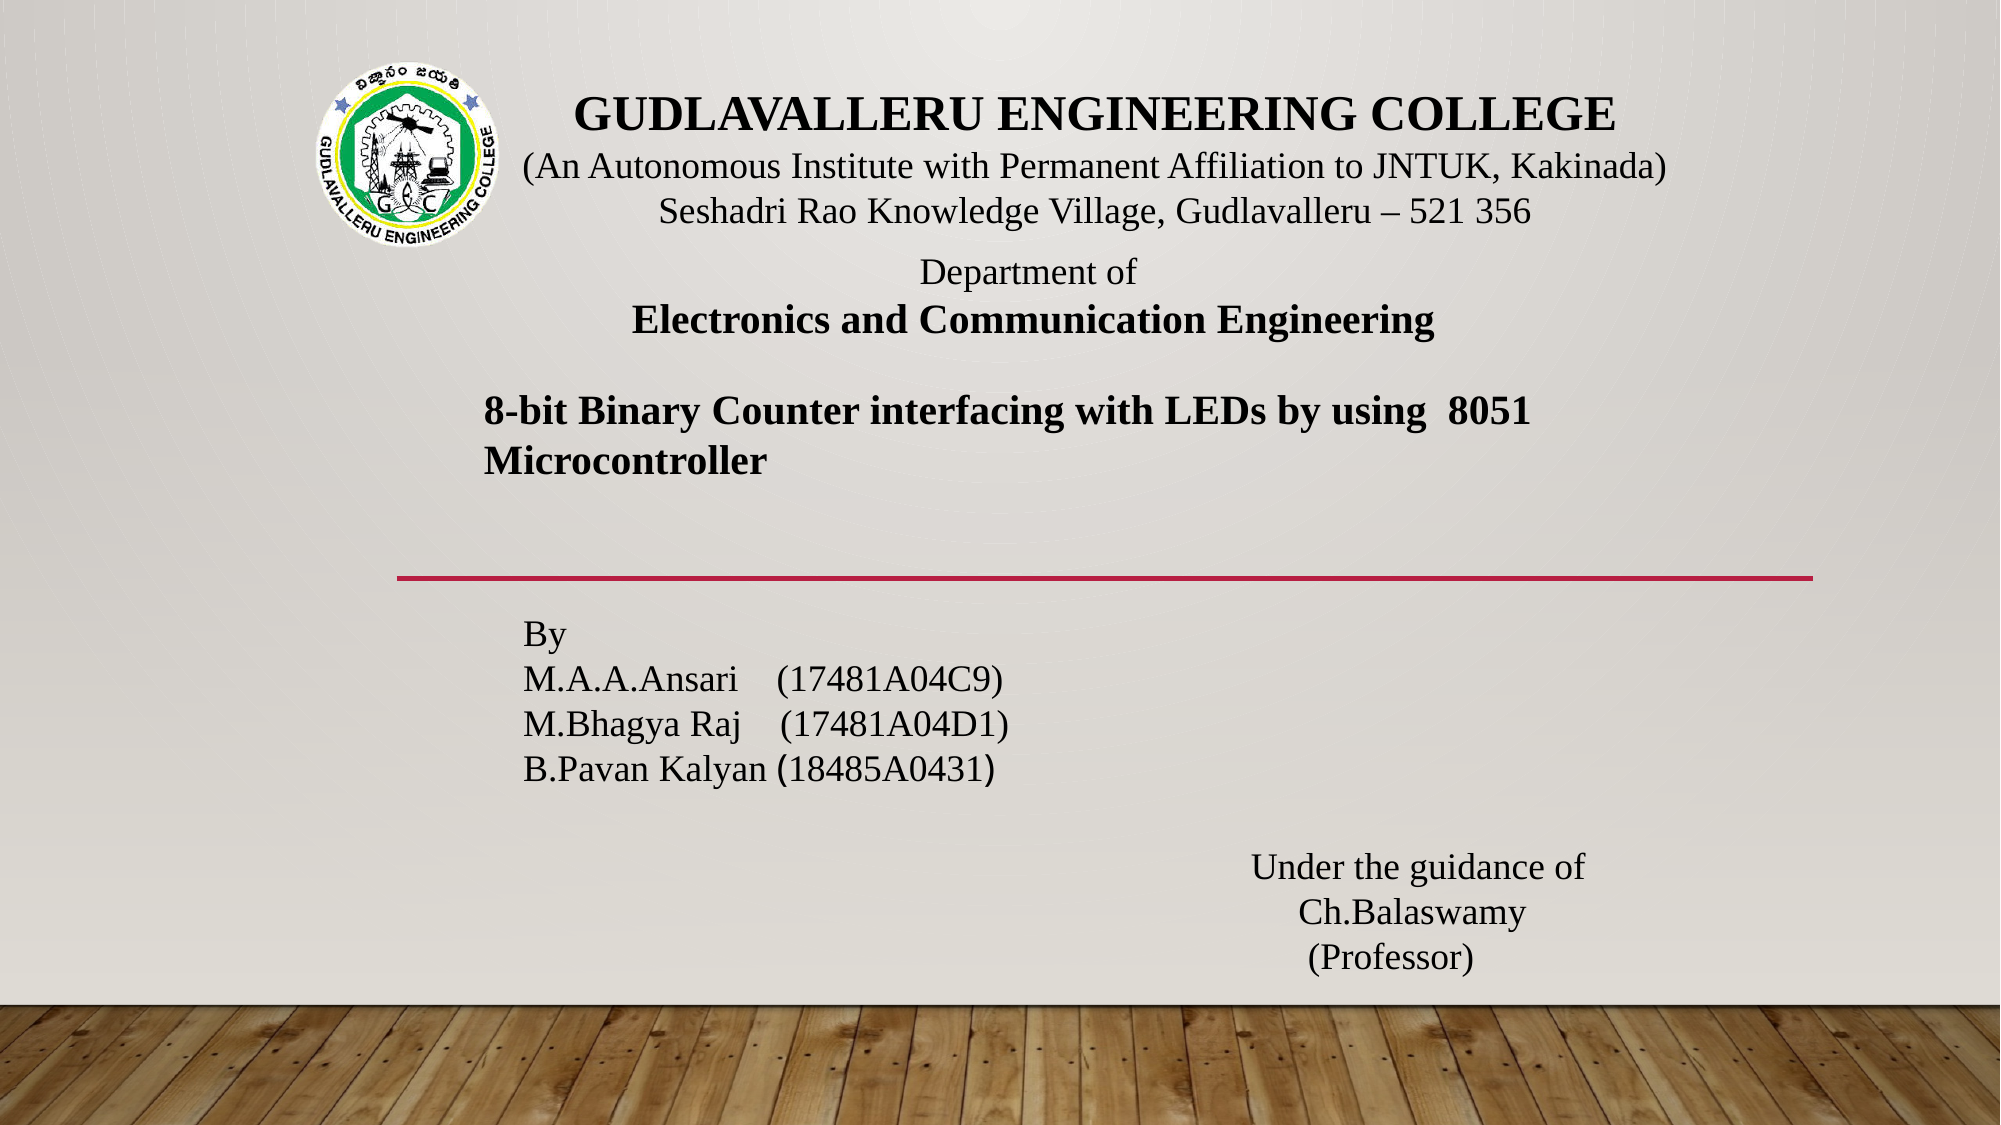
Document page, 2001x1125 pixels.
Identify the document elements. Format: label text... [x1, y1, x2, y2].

text_box 8-bit Binary Counter interfacing with LEDs by using 8051 Microcontroller [469, 375, 1598, 551]
text_box GUDLAVALLERU ENGINEERING COLLEGE (An Autonomous Institute with Permanent Affiliation to JNTUK, Kakinada) Seshadri Rao Knowledge Village, Gudlavalleru – 521 356 [507, 73, 1685, 238]
text_box By M.A.A.Ansari (17481A04C9) M.Bhagya Raj (17481A04D1) B.Pavan Kalyan (18485A0431) [508, 601, 1025, 797]
text_box Under the guidance of Ch.Balaswamy (Professor) [1236, 835, 1609, 985]
text_box Department of Electronics and Communication Engineering [562, 239, 1505, 350]
picture [0, 1005, 2000, 1125]
picture [306, 54, 507, 255]
